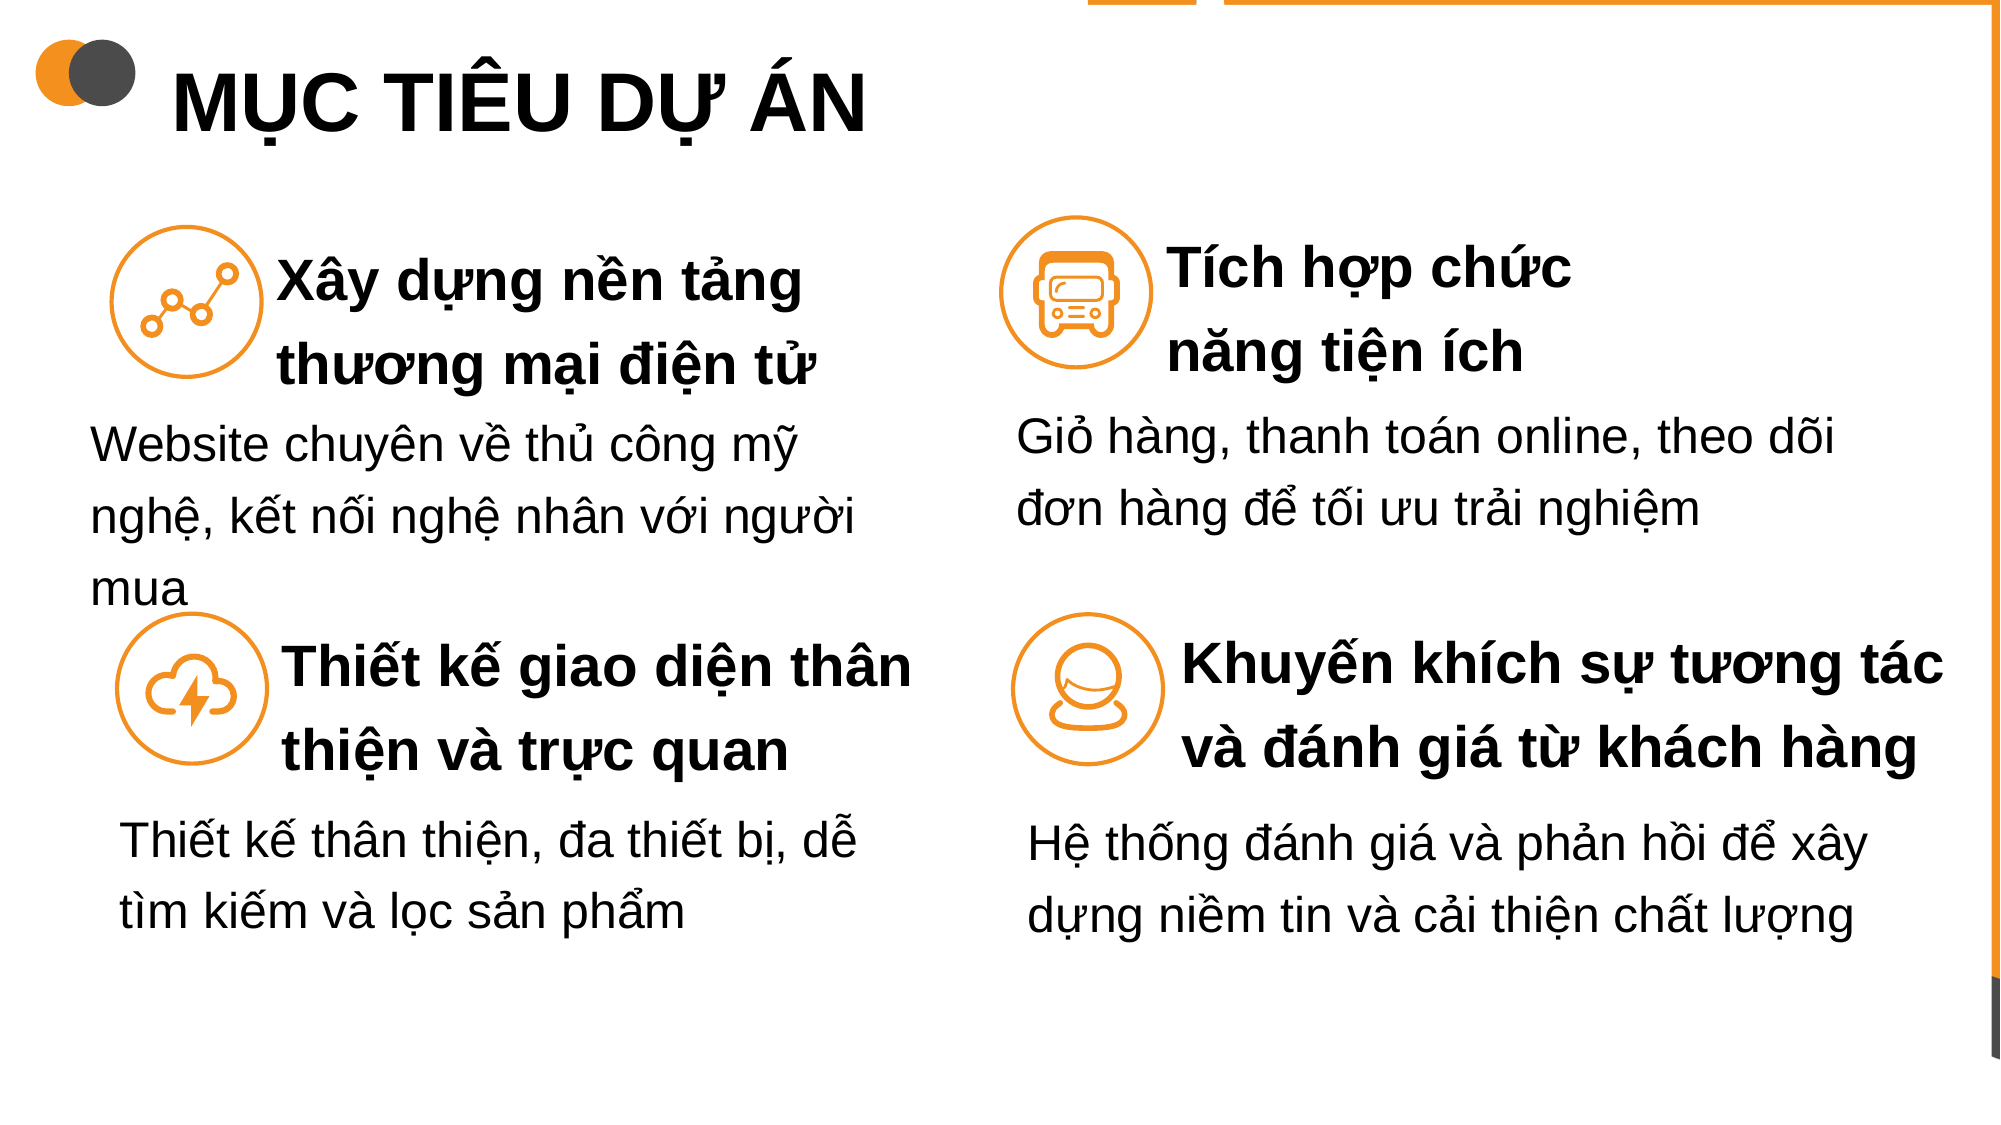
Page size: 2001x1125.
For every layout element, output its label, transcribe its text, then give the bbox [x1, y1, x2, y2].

text_box Tích hợp chức năng tiện ích [1151, 207, 1660, 383]
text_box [1001, 217, 1152, 368]
text_box MỤC TIÊU DỰ ÁN [156, 41, 949, 156]
text_box Thiết kế giao diện thân thiện và trực quan [267, 606, 932, 790]
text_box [111, 226, 262, 377]
picture [1087, 0, 2000, 1125]
text_box Giỏ hàng, thanh toán online, theo dõi đơn hàng để tối ưu trải nghiệm [1001, 383, 1903, 543]
text_box Thiết kế thân thiện, đa thiết bị, dễ tìm kiếm và lọc sản phẩm [105, 787, 926, 947]
text_box Khuyến khích sự tương tác và đánh giá từ khách hàng [1166, 604, 1966, 787]
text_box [117, 613, 268, 764]
text_box Xây dựng nền tảng thương mại điện tử [261, 220, 852, 392]
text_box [1012, 614, 1164, 765]
text_box Website chuyên về thủ công mỹ nghệ, kết nối nghệ nhân với người mua [76, 392, 949, 623]
text_box Hệ thống đánh giá và phản hồi để xây dựng niềm tin và cải thiện chất lượng [1013, 791, 1930, 950]
